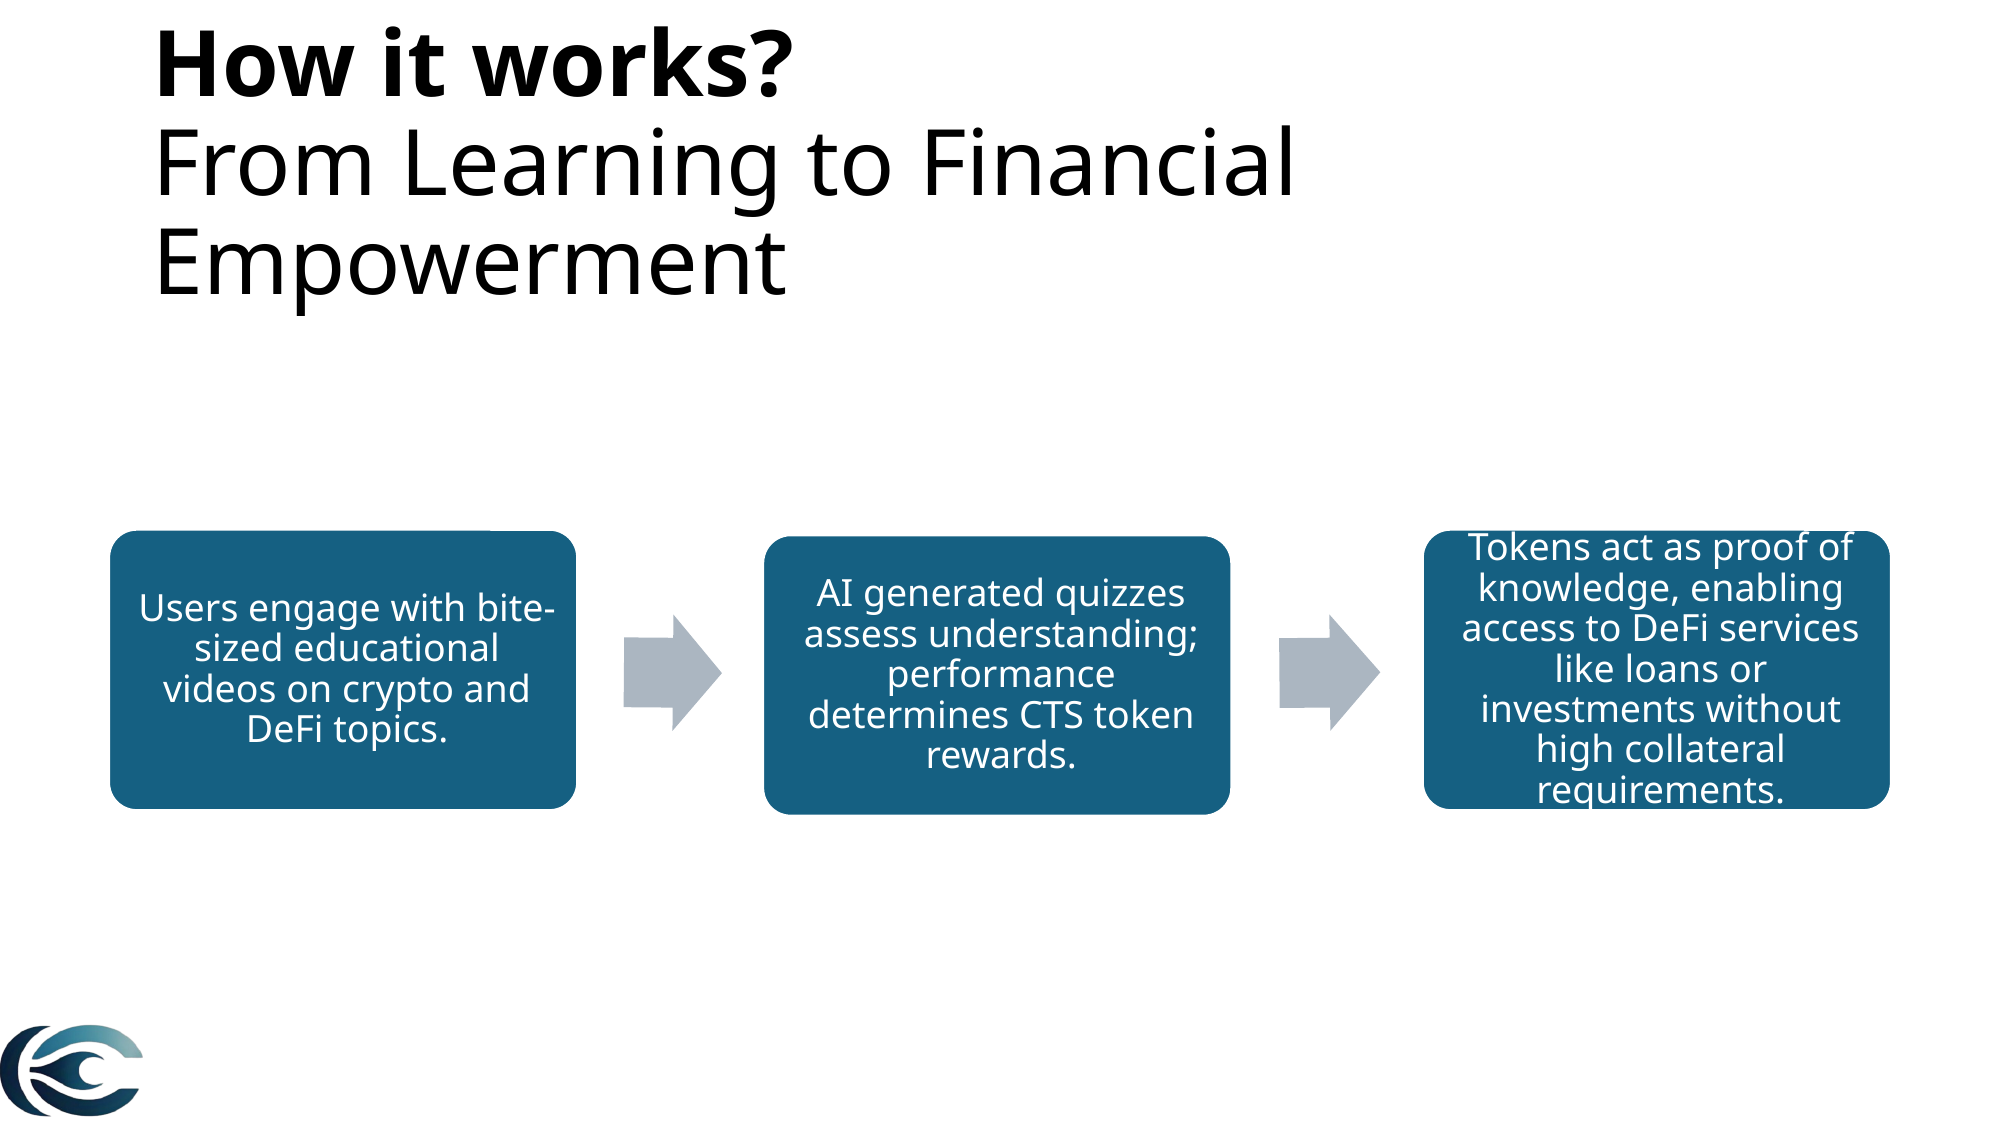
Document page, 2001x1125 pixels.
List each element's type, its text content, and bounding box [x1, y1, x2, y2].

picture [0, 1006, 166, 1124]
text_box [106, 271, 1894, 1069]
title How it works? From Learning to Financial Empowerment [137, 57, 1863, 271]
